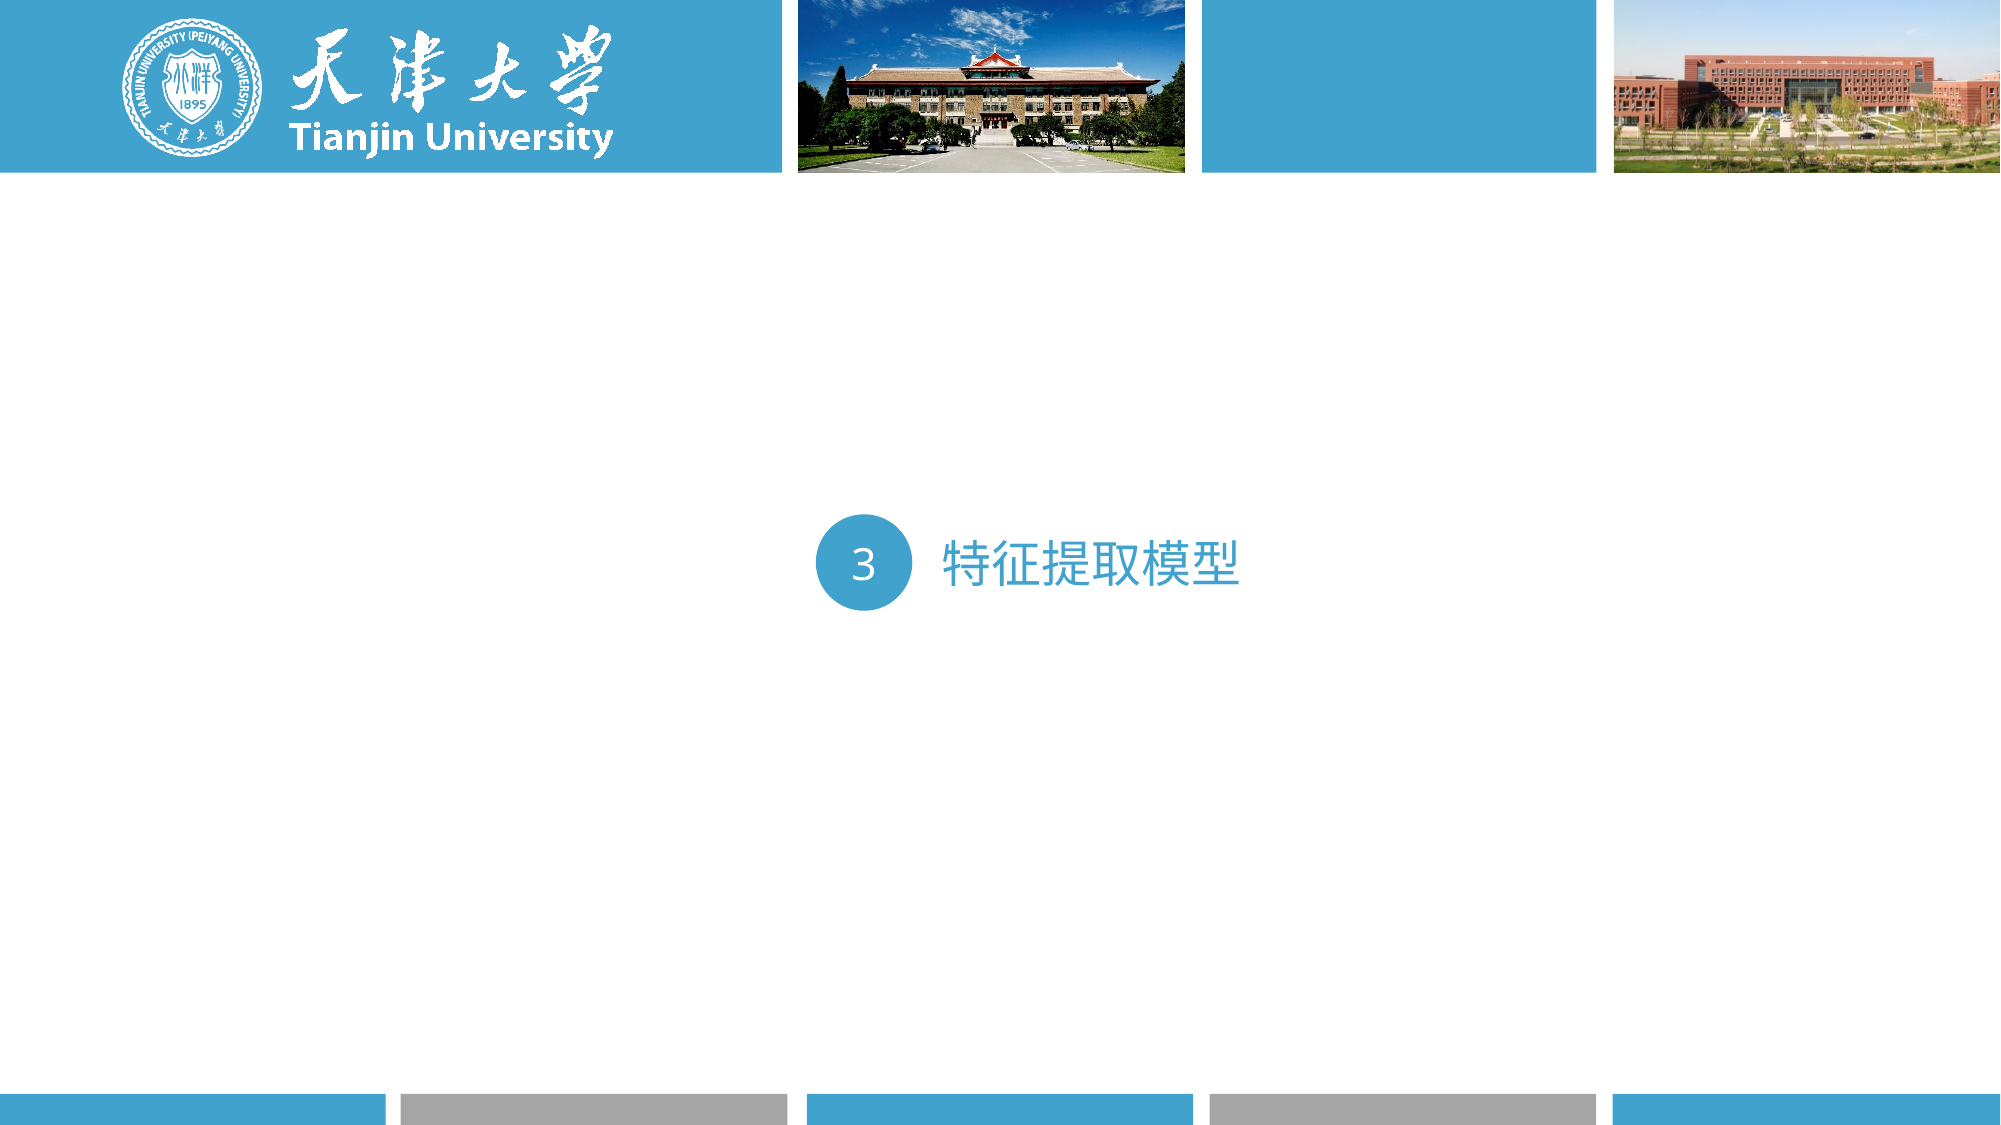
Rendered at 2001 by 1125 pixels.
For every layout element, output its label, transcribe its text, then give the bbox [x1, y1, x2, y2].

picture [798, 0, 1185, 173]
picture [284, 13, 618, 165]
text_box 特征提取模型 [926, 524, 1257, 600]
picture [1613, 0, 2000, 173]
picture [117, 14, 267, 161]
text_box 3 [814, 513, 914, 612]
